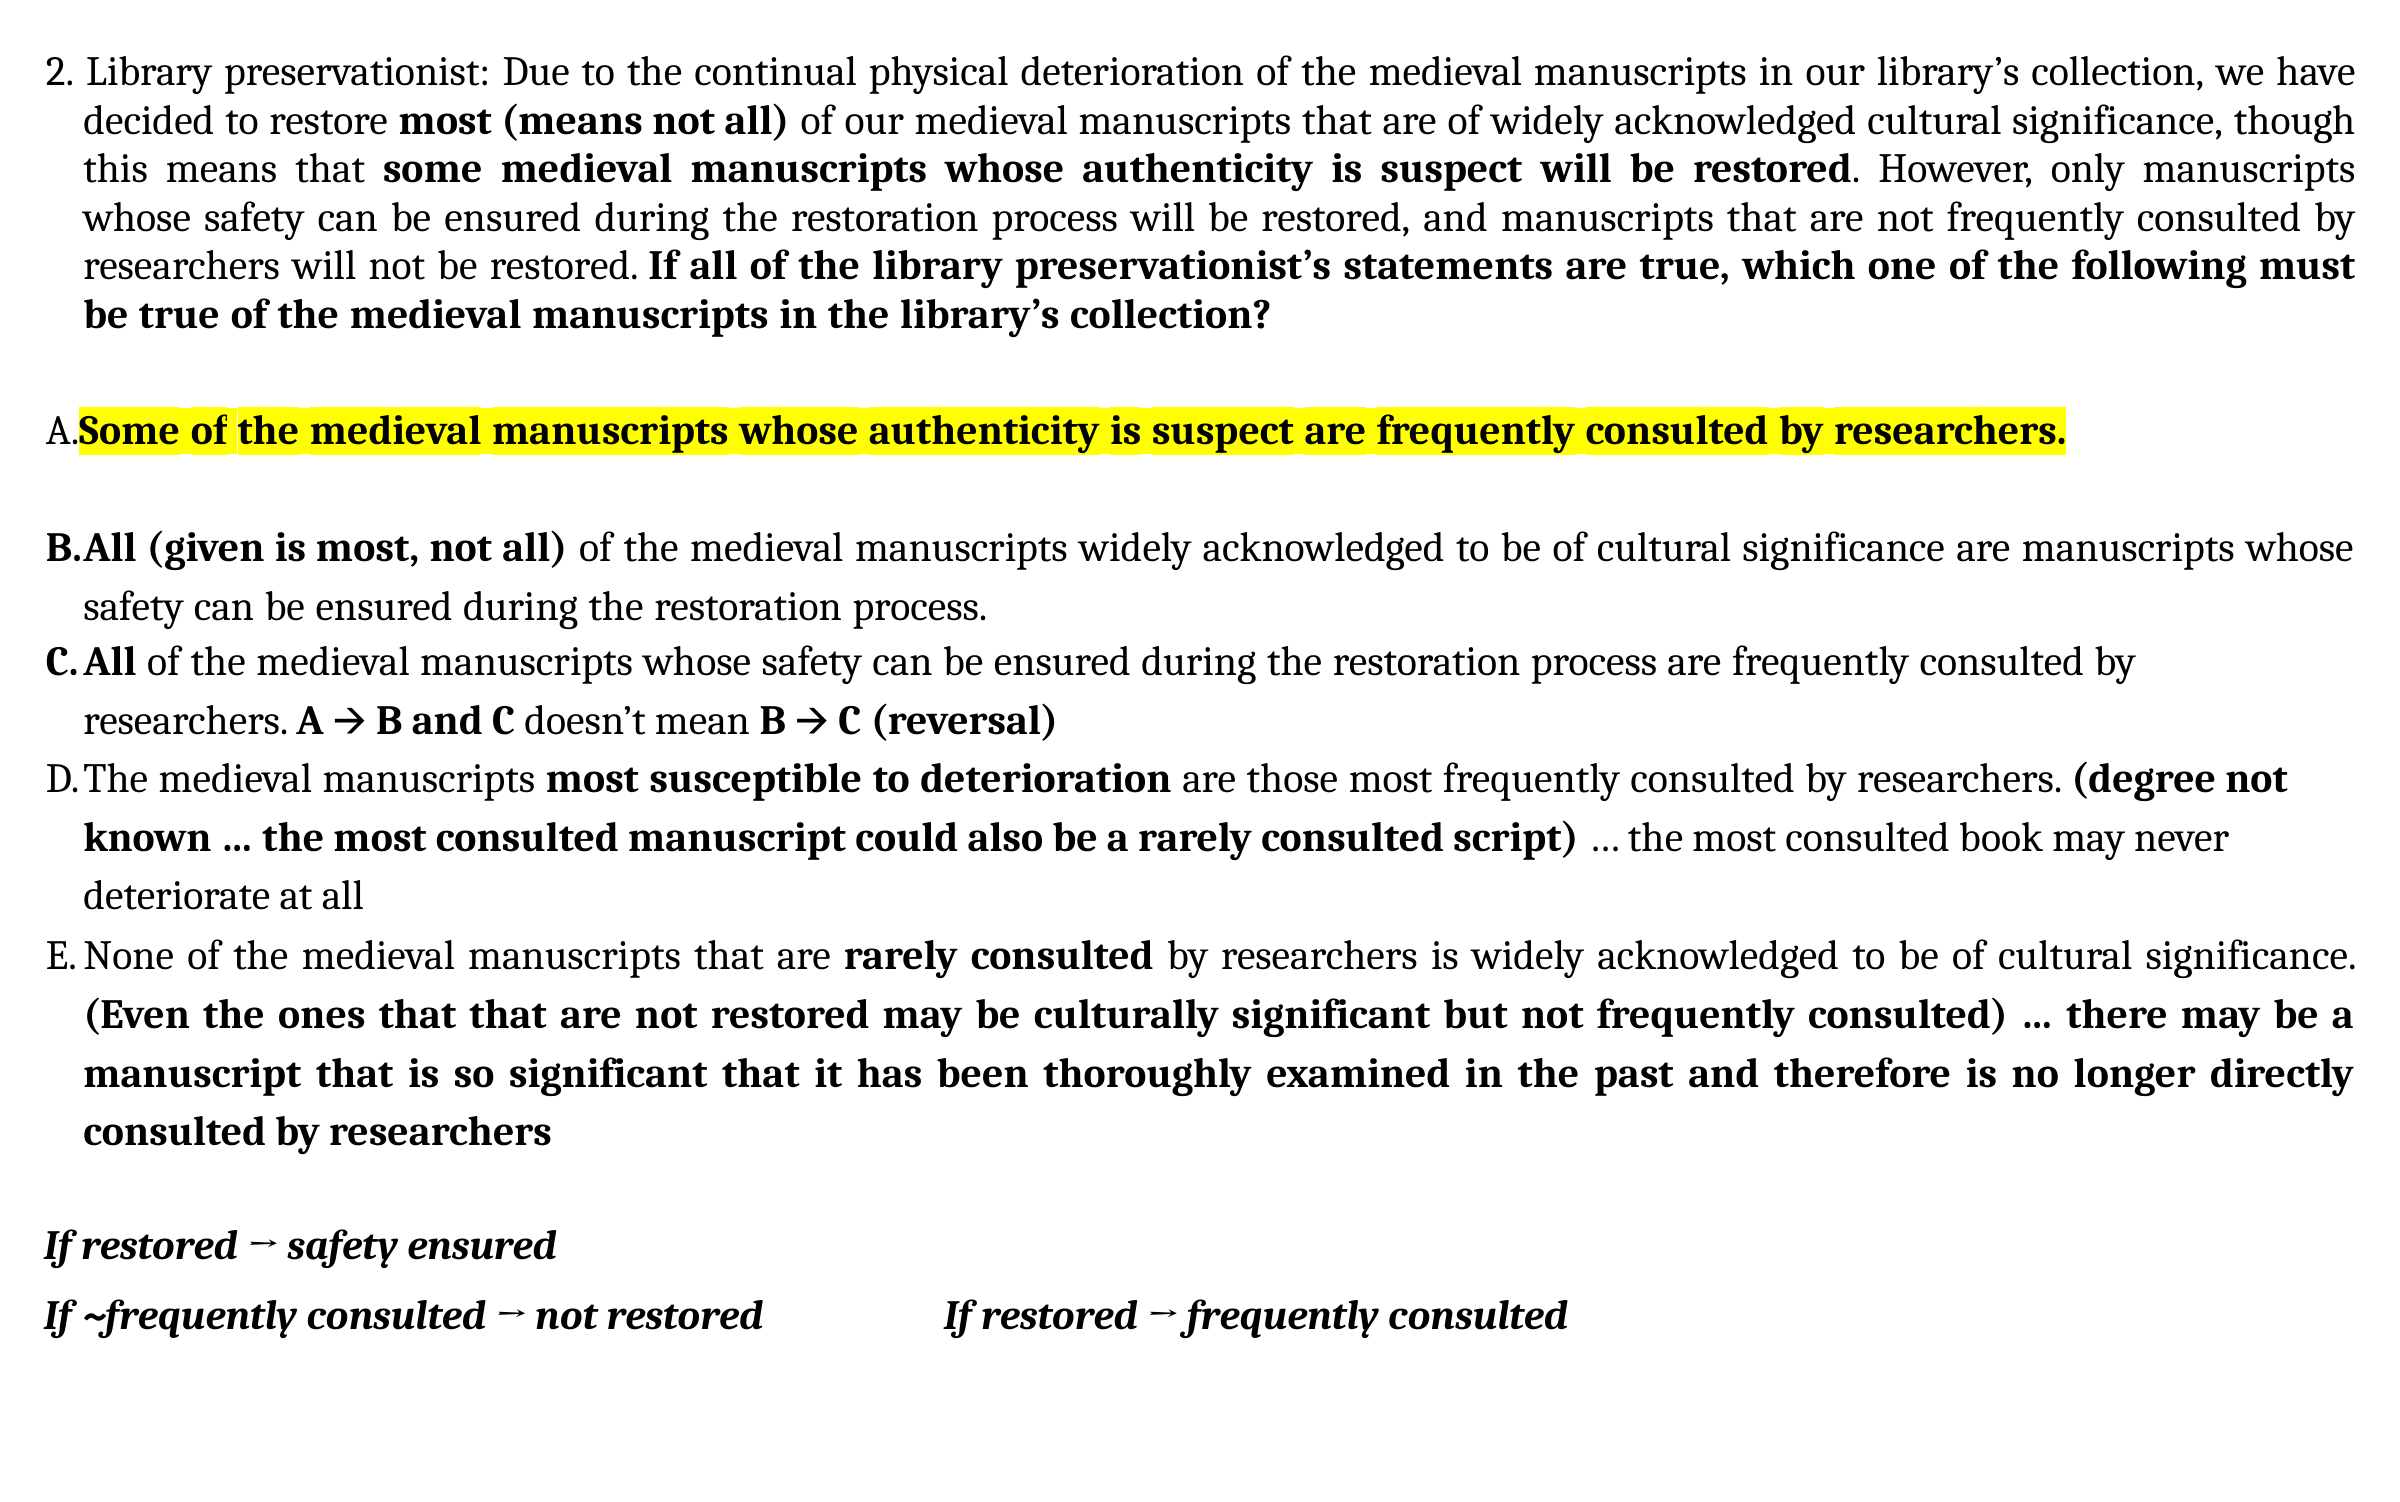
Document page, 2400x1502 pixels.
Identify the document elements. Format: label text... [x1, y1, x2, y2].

text_box 2. Library preservationist: Due to the continual physical deterioration of the medieval manuscripts in our library’s collection, we have decided to restore most (means not all) of our medieval manuscripts that are of widely acknowledged cultural significance, though this means that some medieval manuscripts whose authenticity is suspect will be restored. However, only manuscripts whose safety can be ensured during the restoration process will be restored, and manuscripts that are not frequently consulted by researchers will not be restored. If all of the library preservationist’s statements are true, which one of the following must be true of the medieval manuscripts in the library’s collection? A.Some of the medieval manuscripts whose authenticity is suspect are frequently consulted by researchers. All (given is most, not all) of the medieval manuscripts widely acknowledged to be of cultural significance are manuscripts whose safety can be ensured during the restoration process. All of the medieval manuscripts whose safety can be ensured during the restoration process are frequently consulted by researchers. A 🡪 B and C doesn’t mean B 🡪 C (reversal) The medieval manuscripts most susceptible to deterioration are those most frequently consulted by researchers. (degree not known … the most consulted manuscript could also be a rarely consulted script) … the most consulted book may never deteriorate at all None of the medieval manuscripts that are rarely consulted by researchers is widely acknowledged to be of cultural significance. (Even the ones that that are not restored may be culturally significant but not frequently consulted) … there may be a manuscript that is so significant that it has been thoroughly examined in the past and therefore is no longer directly consulted by researchers If restored → safety ensured If ~frequently consulted → not restored If restored → frequently consulted [43, 47, 2357, 1338]
